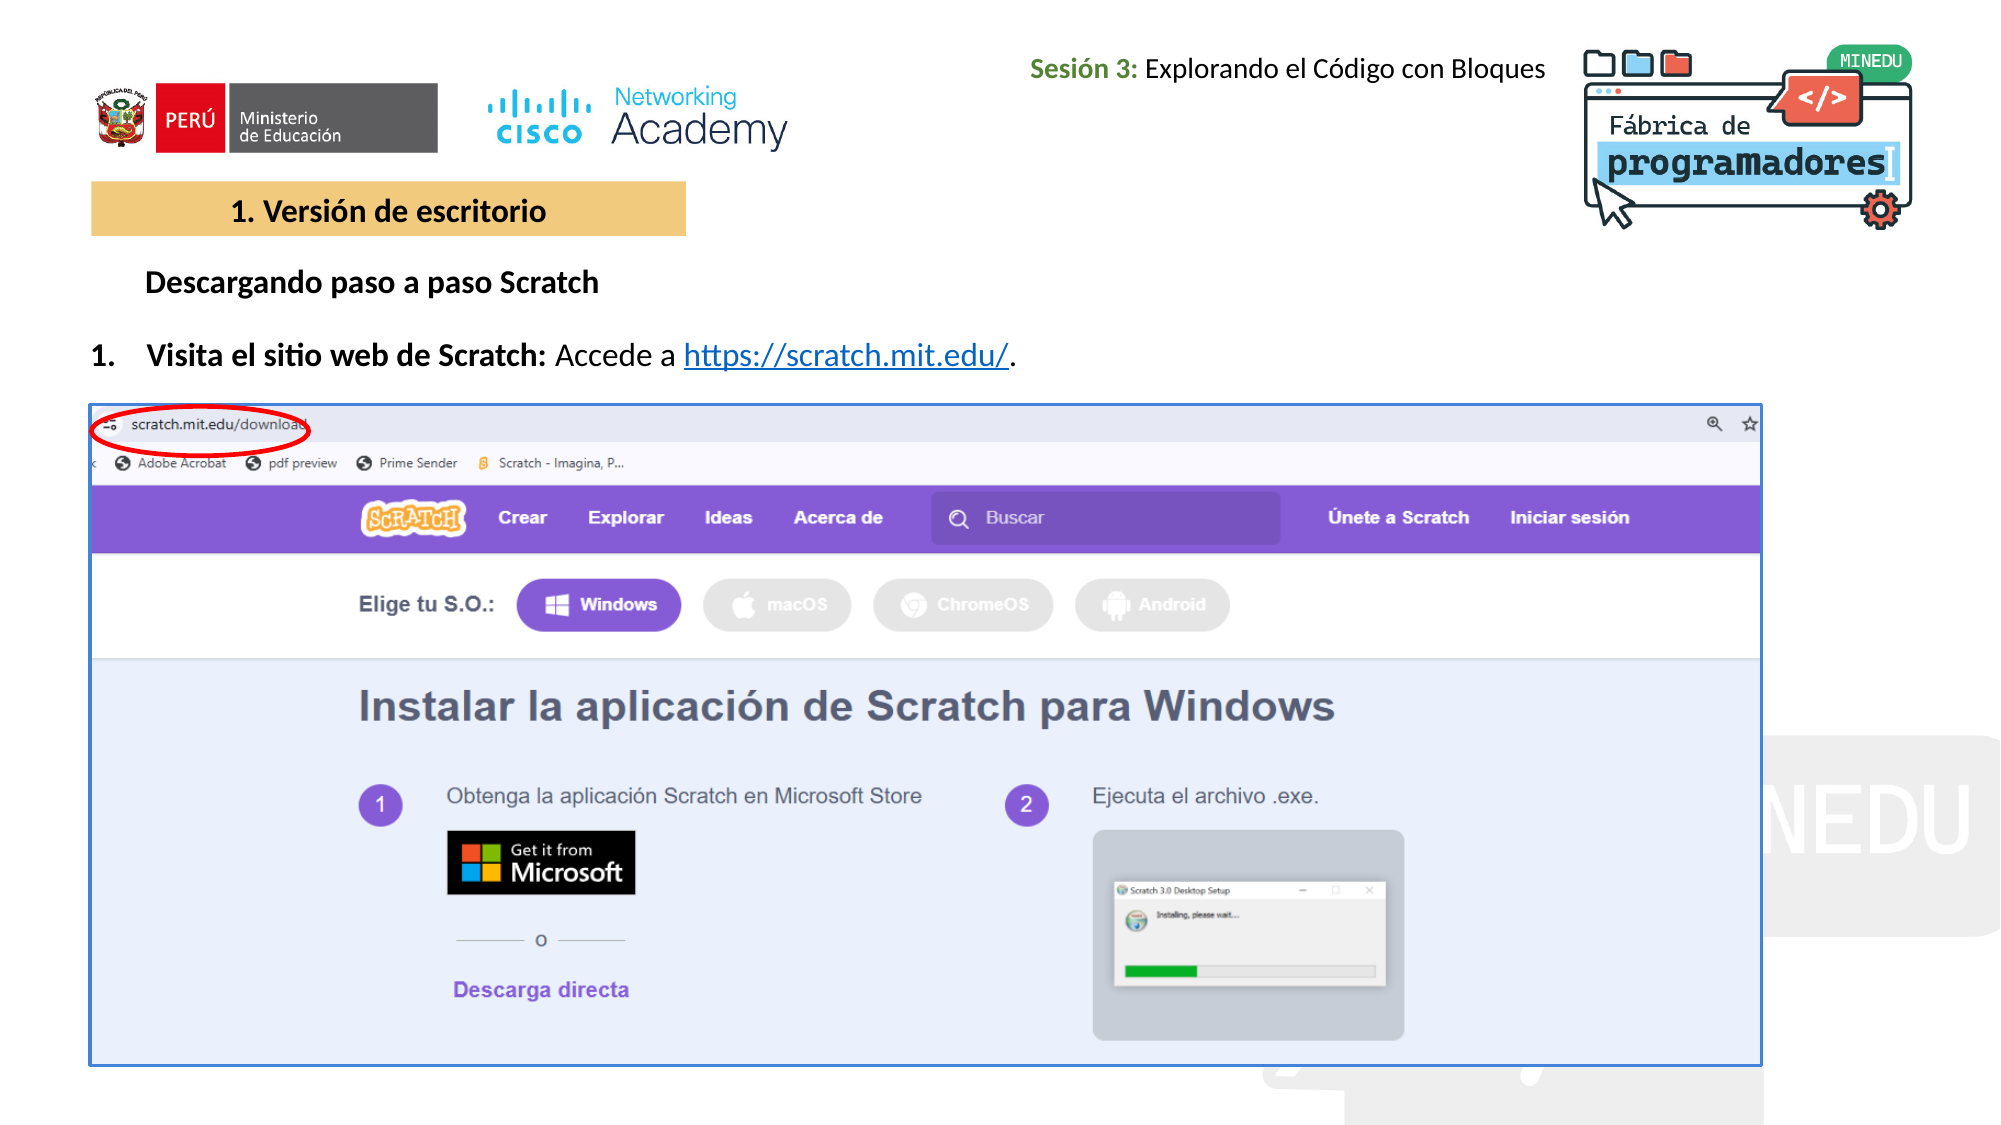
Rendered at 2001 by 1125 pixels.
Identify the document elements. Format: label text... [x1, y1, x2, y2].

text_box Descargando paso a paso Scratch [75, 253, 670, 308]
picture [0, 0, 2001, 1125]
text_box Visita el sitio web de Scratch: Accede a https://scratch.mit.edu/. [75, 322, 1082, 381]
text_box 1. Versión de escritorio [91, 181, 686, 236]
text_box Sesión 3: Explorando el Código con Bloques [1015, 41, 1805, 127]
